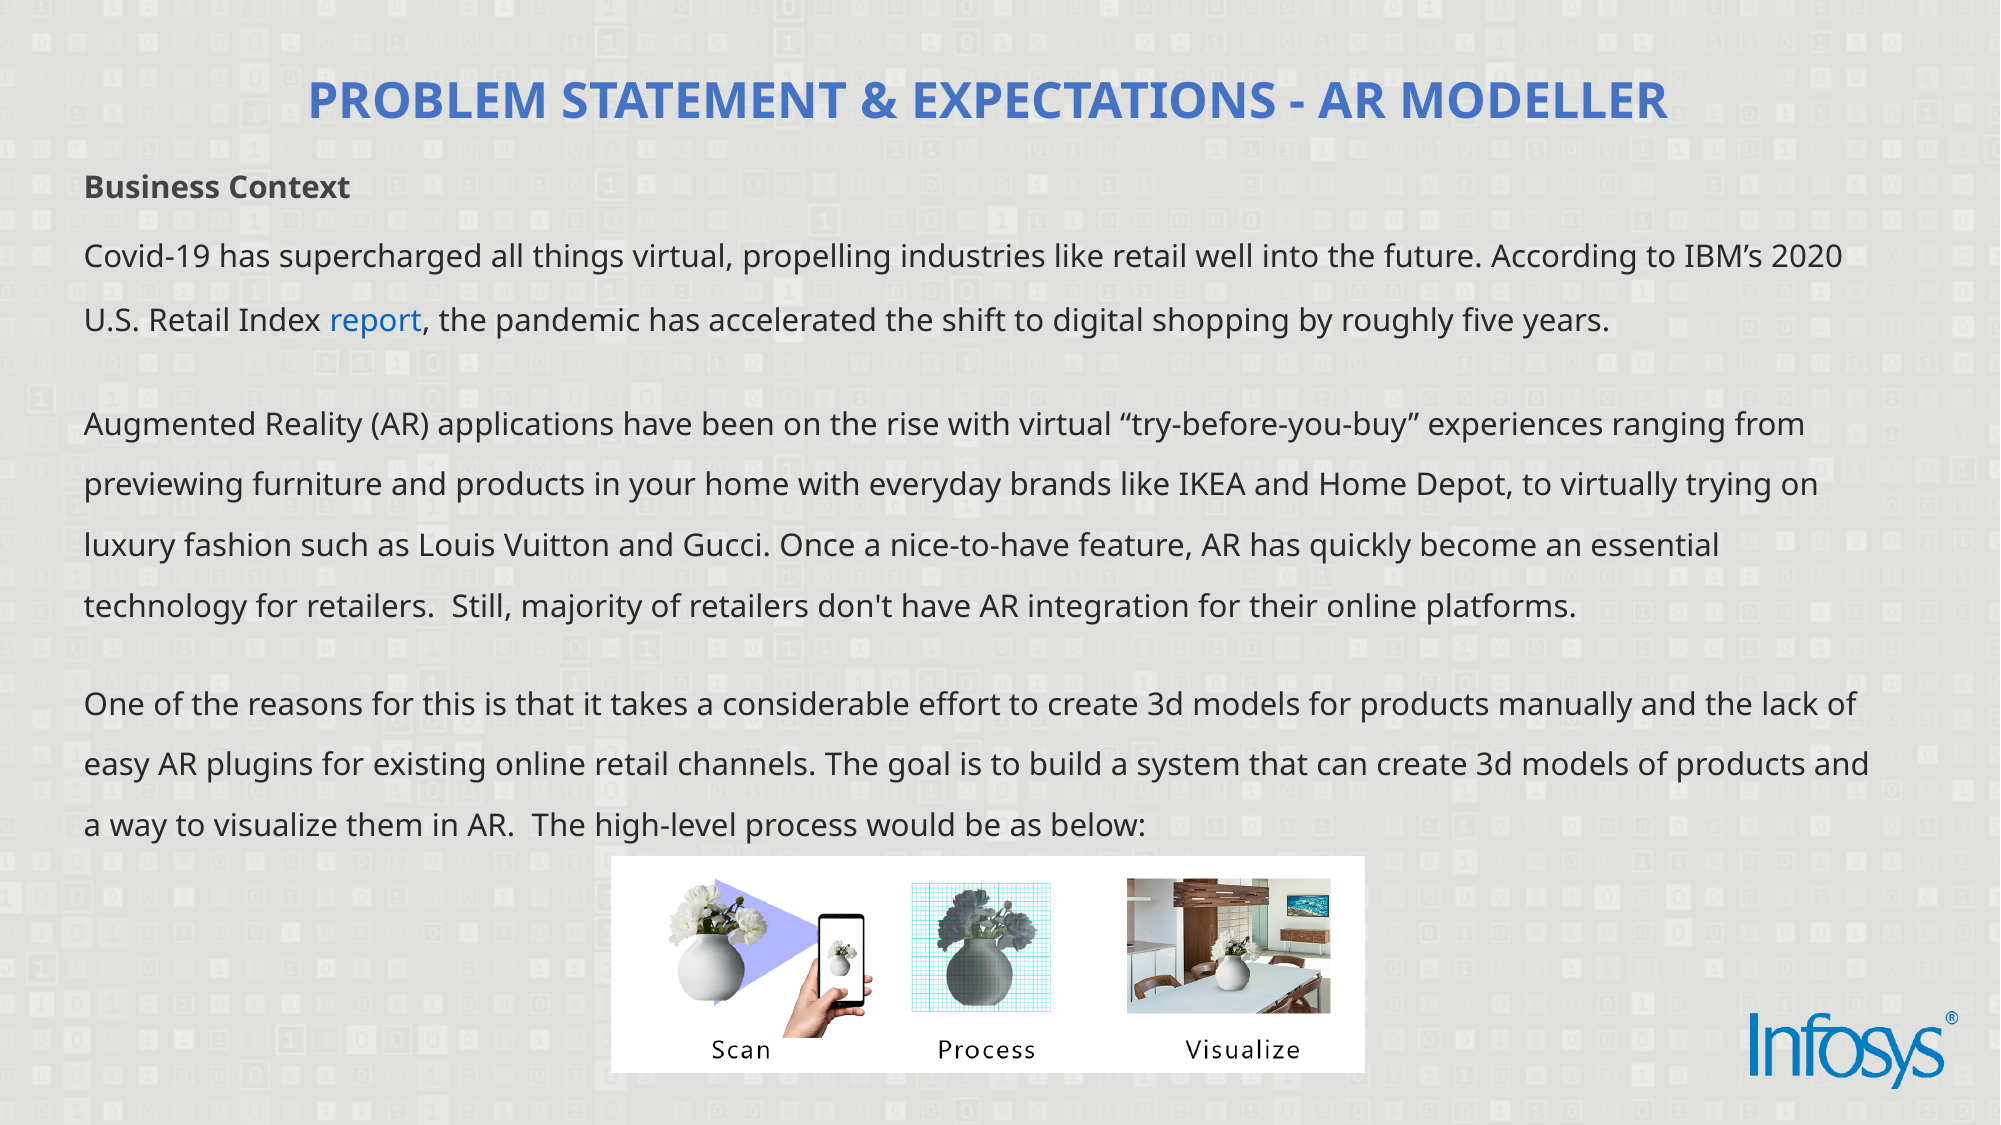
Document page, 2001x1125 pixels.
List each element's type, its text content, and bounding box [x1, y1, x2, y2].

picture [611, 856, 1365, 1073]
picture [1750, 1011, 1958, 1089]
text_box PROBLEM STATEMENT & EXPECTATIONS - AR MODELLER Business Context Covid-19 has supercharged all things virtual, propelling industries like retail well into the future. According to IBM’s 2020 U.S. Retail Index report, the pandemic has accelerated the shift to digital shopping by roughly five years. Augmented Reality (AR) applications have been on the rise with virtual “try-before-you-buy” experiences ranging from previewing furniture and products in your home with everyday brands like IKEA and Home Depot, to virtually trying on luxury fashion such as Louis Vuitton and Gucci. Once a nice-to-have feature, AR has quickly become an essential technology for retailers. Still, majority of retailers don't have AR integration for their online platforms. One of the reasons for this is that it takes a considerable effort to create 3d models for products manually and the lack of easy AR plugins for existing online retail channels. The goal is to build a system that can create 3d models of products and a way to visualize them in AR. The high-level process would be as below: [69, 52, 1908, 1052]
